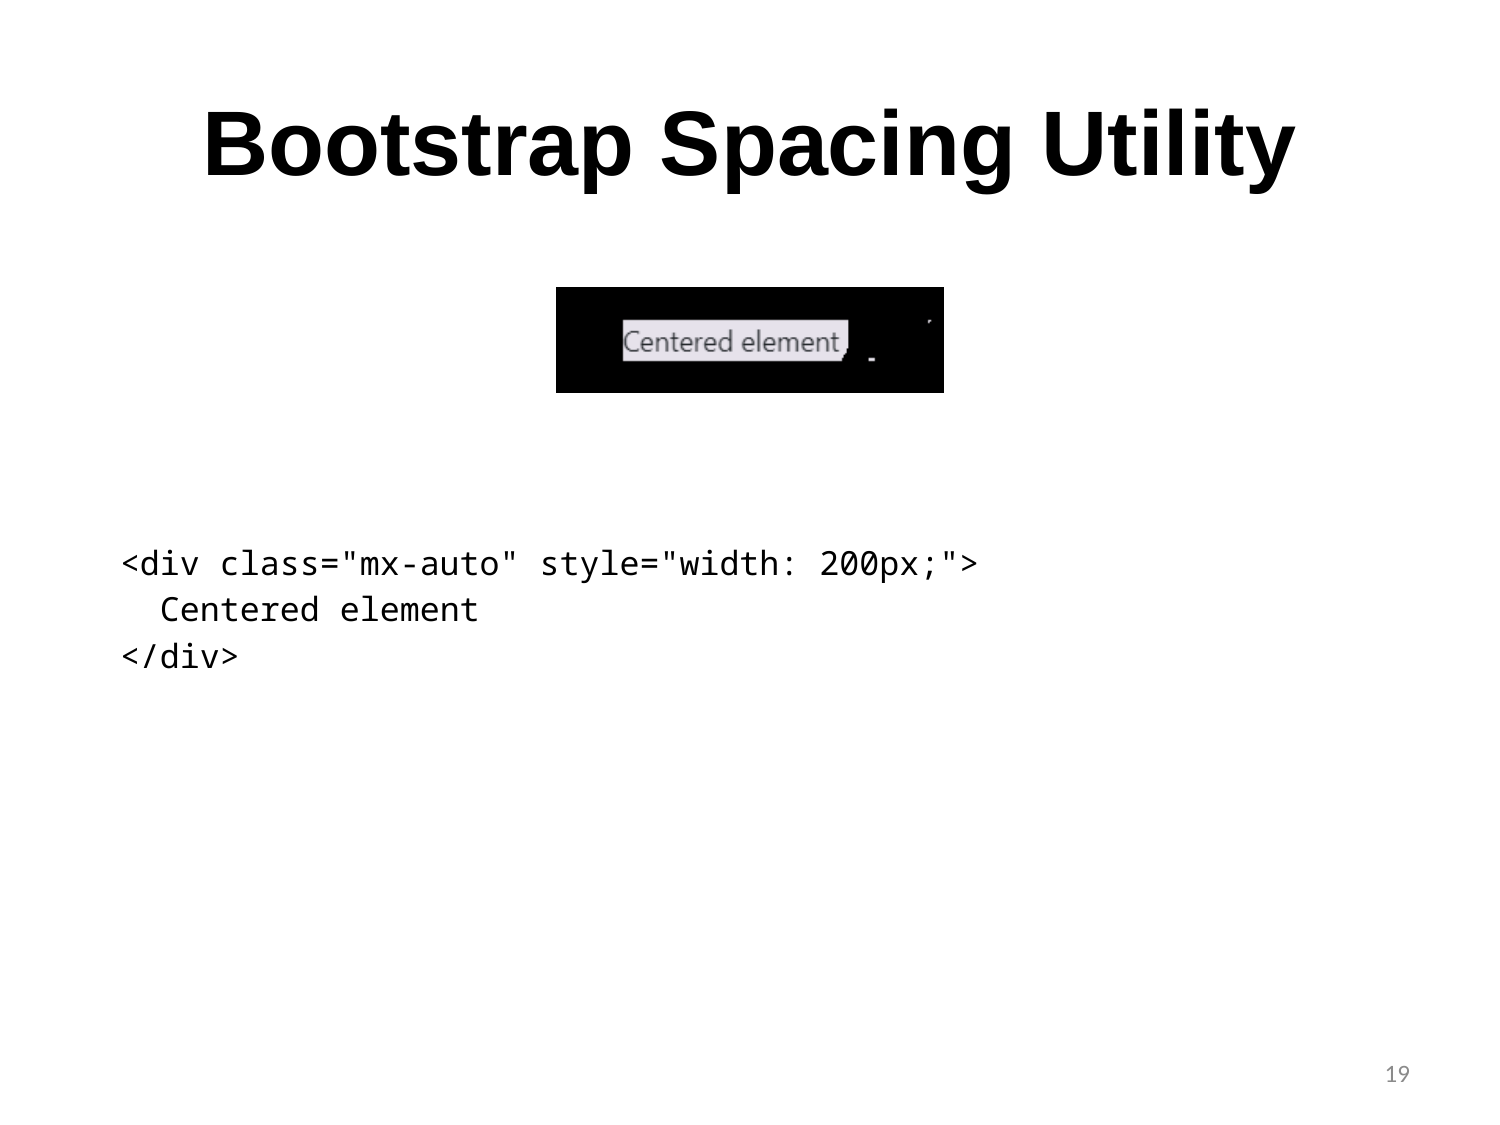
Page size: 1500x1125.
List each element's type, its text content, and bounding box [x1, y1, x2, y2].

title Bootstrap Spacing Utility [75, 45, 1425, 233]
picture [555, 287, 944, 393]
list <div class="mx-auto" style="width: 200px;"> Centered element </div> [75, 262, 1425, 1005]
slide_number 19 [1074, 1042, 1425, 1103]
